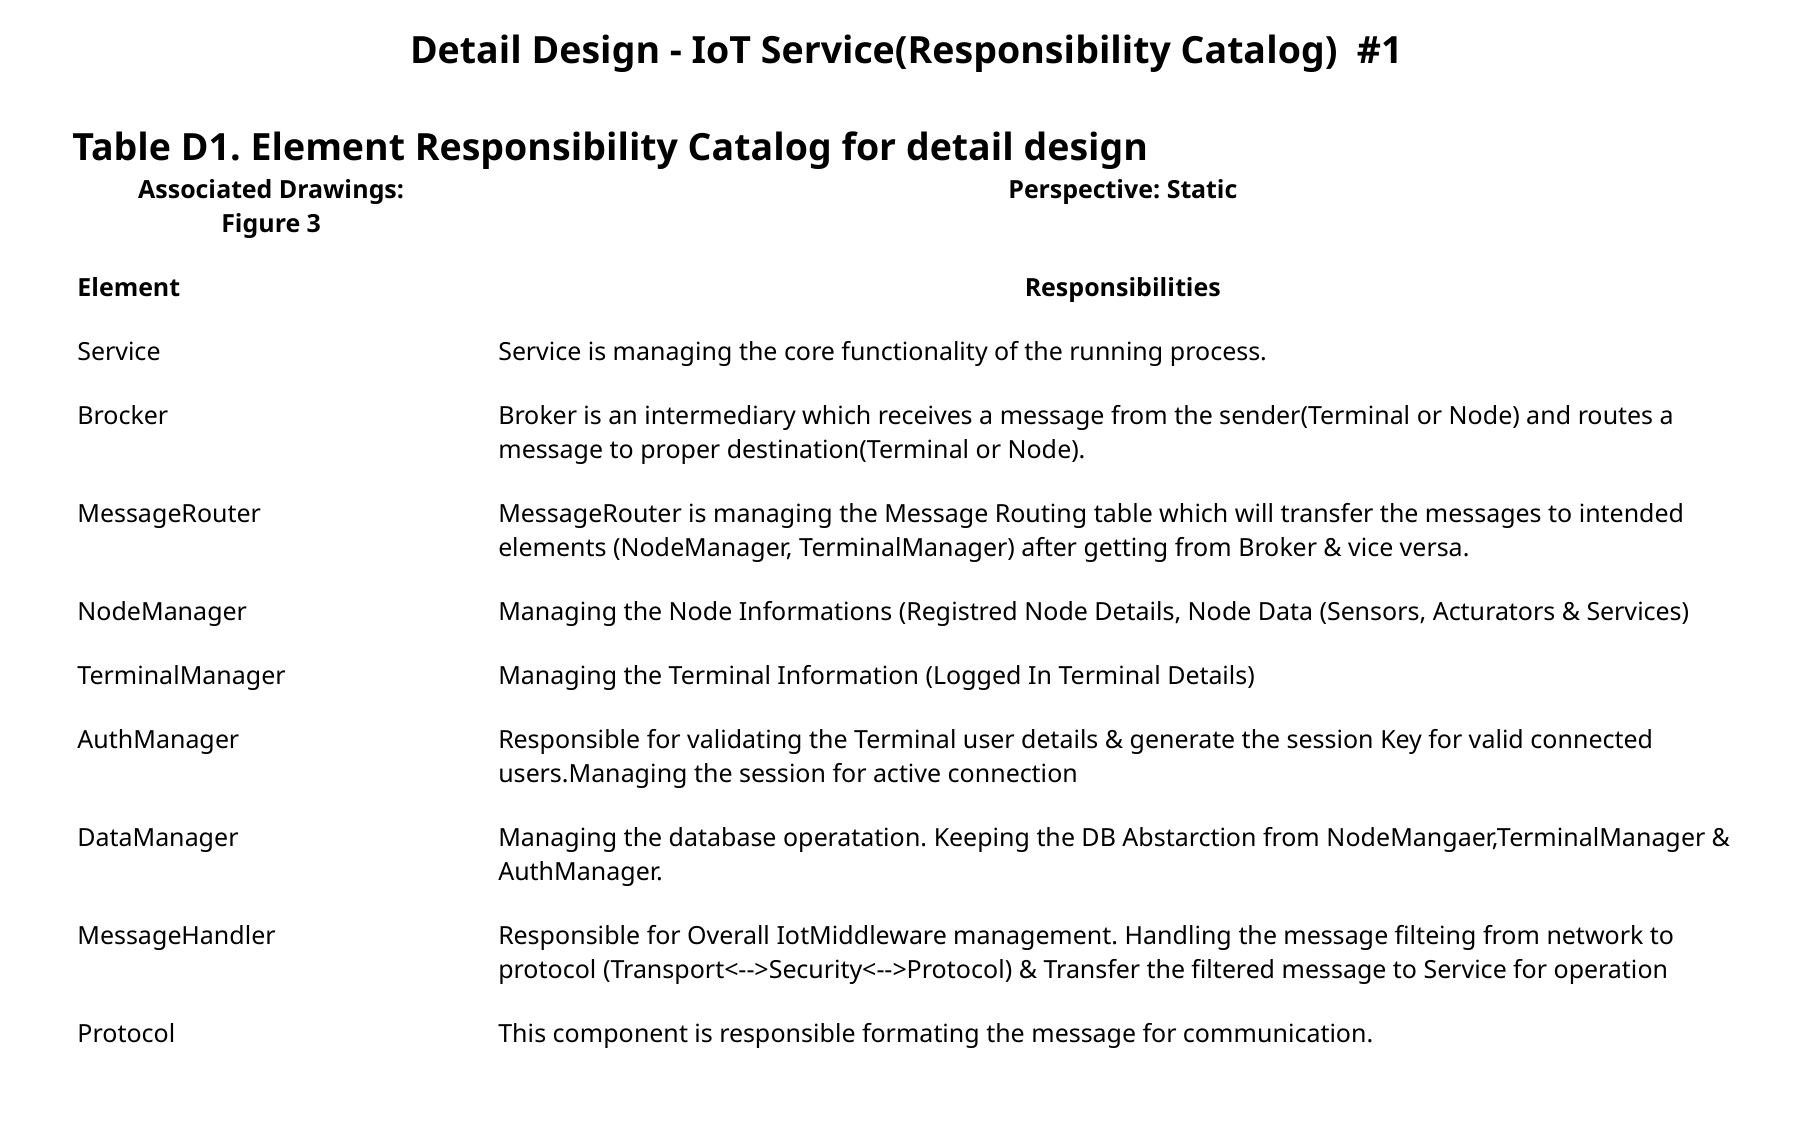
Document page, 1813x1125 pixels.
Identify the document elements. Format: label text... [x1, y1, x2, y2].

table_cell Service is managing the core functionality of the running process. [482, 319, 1764, 383]
table_cell NodeManager [61, 579, 482, 643]
table_cell Broker is an intermediary which receives a message from the sender(Terminal or Node) and routes a message to proper destination(Terminal or Node). [482, 383, 1764, 481]
table_cell Responsible for validating the Terminal user details & generate the session Key for valid connected users.Managing the session for active connection [482, 707, 1764, 805]
table_cell AuthManager [61, 707, 482, 805]
table_cell Protocol [61, 1001, 482, 1065]
table_cell Element [61, 255, 482, 319]
table_cell Brocker [61, 383, 482, 481]
table_cell Managing the database operatation. Keeping the DB Abstarction from NodeMangaer,TerminalManager & AuthManager. [482, 805, 1764, 903]
table_cell Responsibilities [482, 255, 1764, 319]
table_cell Service [61, 319, 482, 383]
table_cell DataManager [61, 805, 482, 903]
table_cell Managing the Node Informations (Registred Node Details, Node Data (Sensors, Acturators & Services) [482, 579, 1764, 643]
table_header Associated Drawings: Figure 3 [61, 157, 482, 255]
table_cell Managing the Terminal Information (Logged In Terminal Details) [482, 643, 1764, 707]
text_box Table D1. Element Responsibility Catalog for detail design [57, 108, 1777, 158]
table_cell TerminalManager [61, 643, 482, 707]
table_cell MessageHandler [61, 903, 482, 1001]
title Detail Design - IoT Service(Responsibility Catalog) #1 [17, 9, 1797, 87]
table_cell MessageRouter [61, 481, 482, 579]
table_header Perspective: Static [482, 157, 1764, 255]
table_cell MessageRouter is managing the Message Routing table which will transfer the messages to intended elements (NodeManager, TerminalManager) after getting from Broker & vice versa. [482, 481, 1764, 579]
table_cell Responsible for Overall IotMiddleware management. Handling the message filteing from network to protocol (Transport<-->Security<-->Protocol) & Transfer the filtered message to Service for operation [482, 903, 1764, 1001]
table_cell This component is responsible formating the message for communication. [482, 1001, 1764, 1065]
